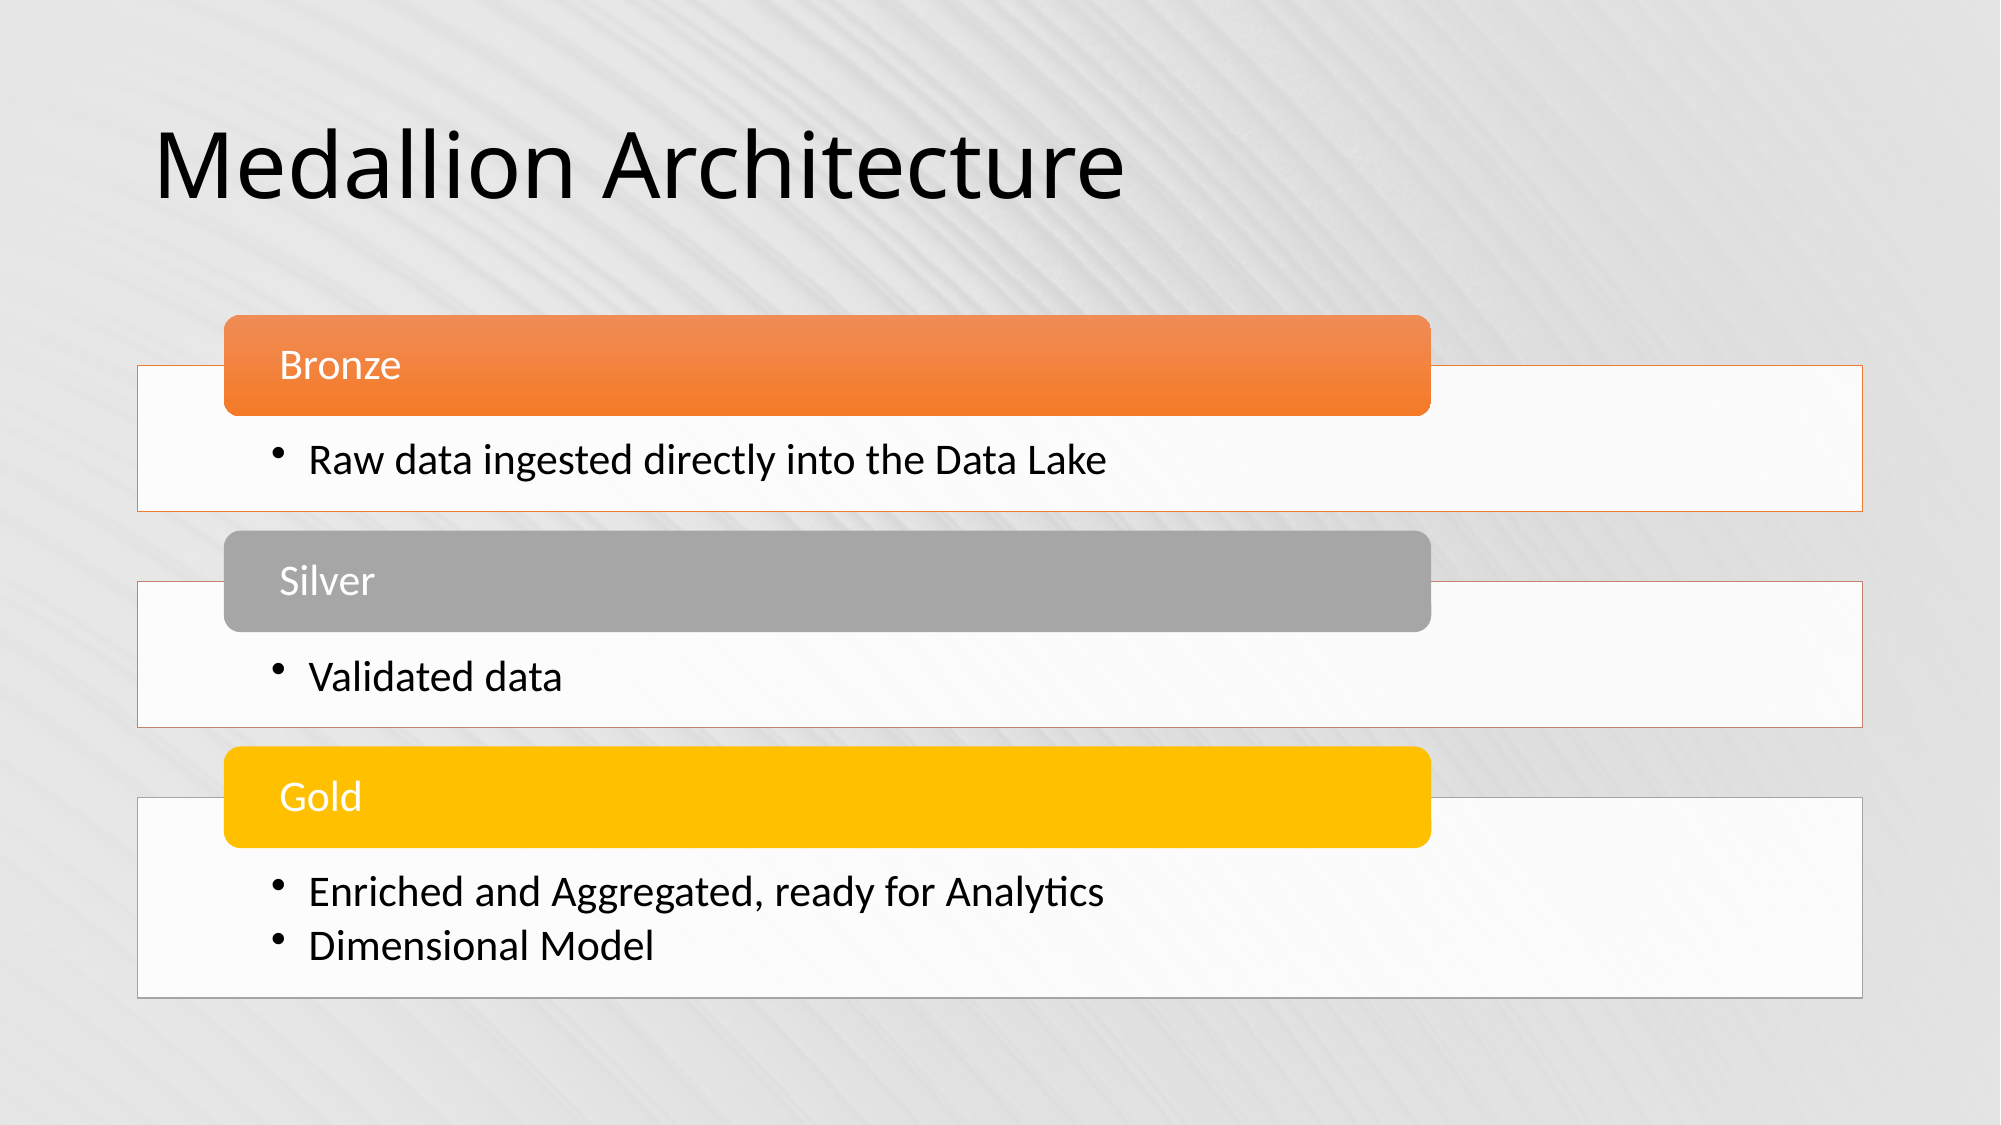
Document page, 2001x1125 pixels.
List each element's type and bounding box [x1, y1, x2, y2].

list [137, 299, 1863, 1014]
picture [0, 0, 2000, 1125]
